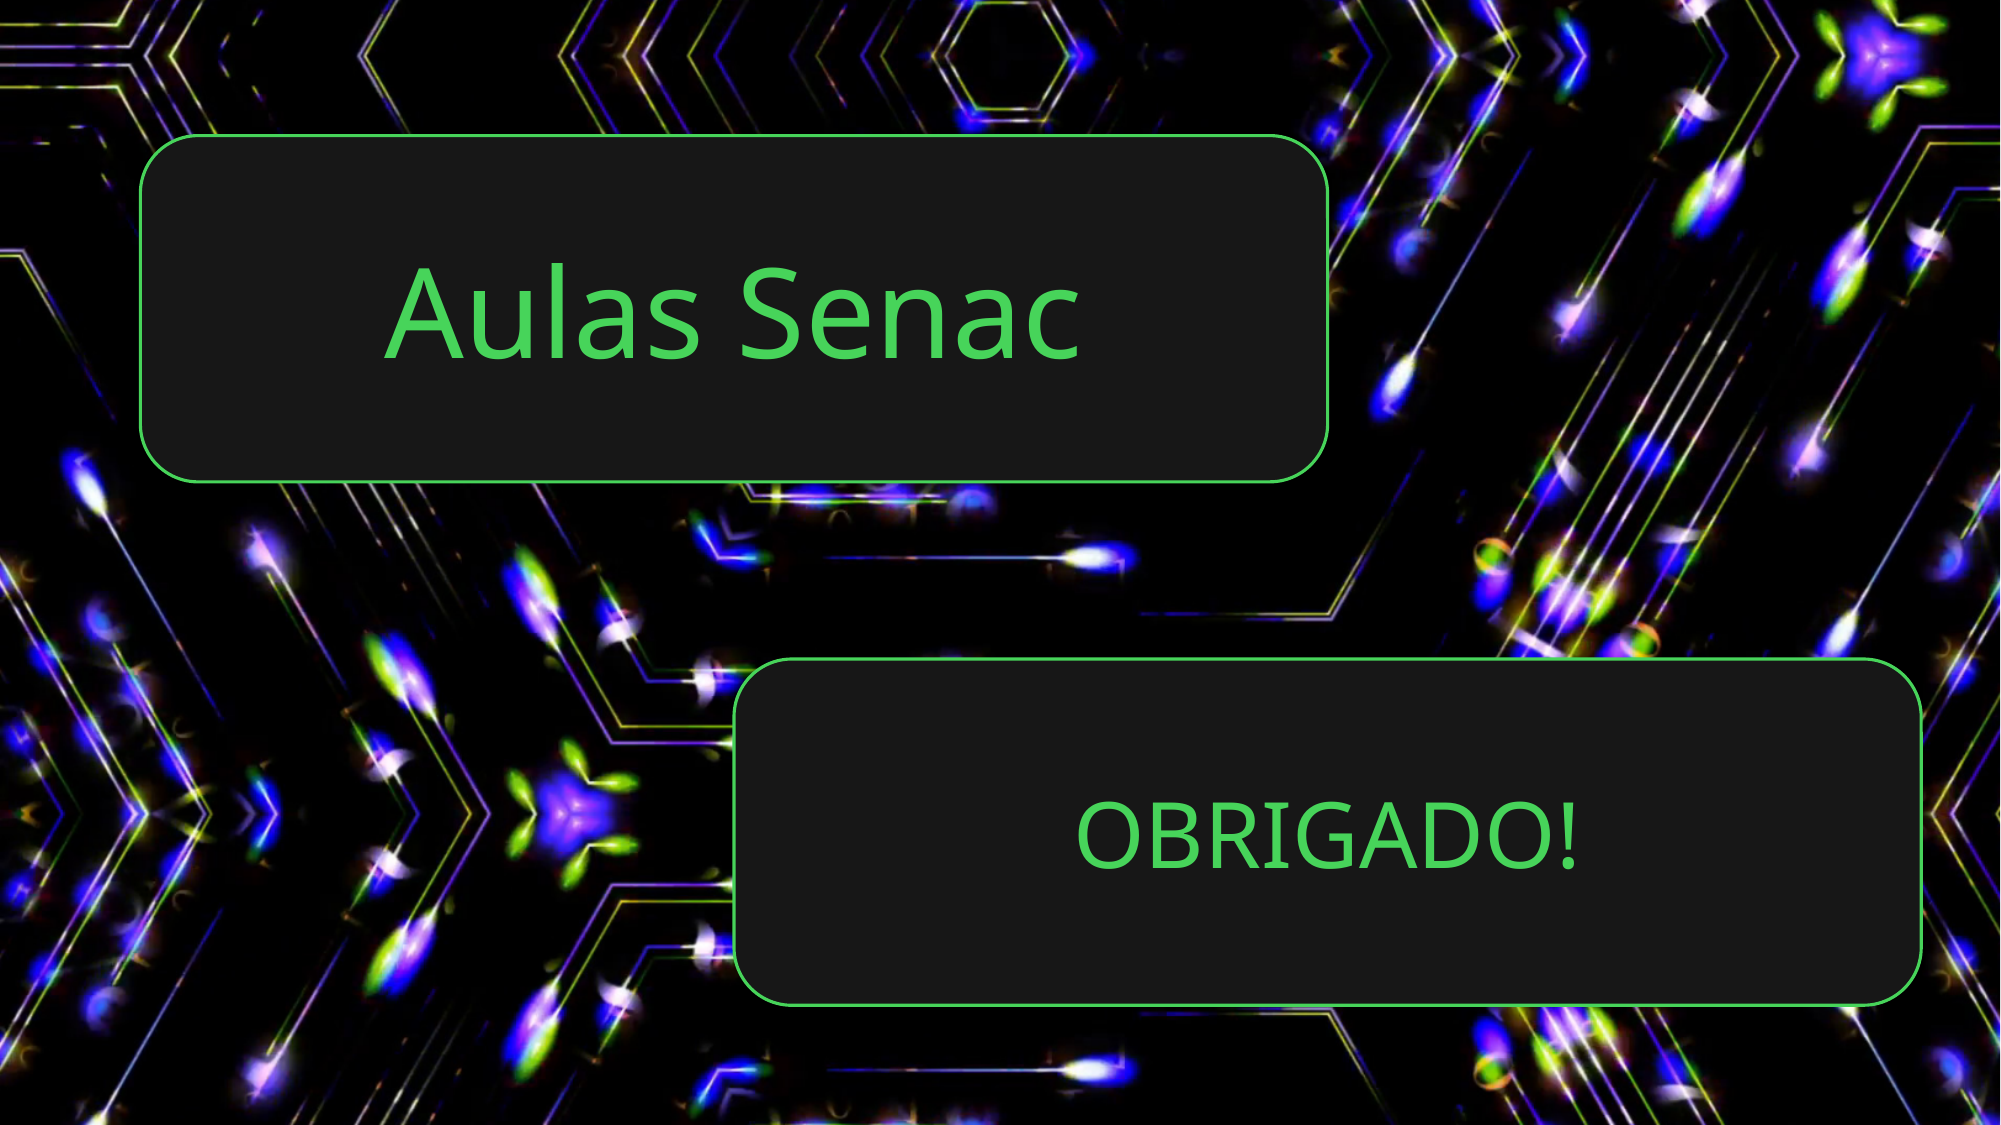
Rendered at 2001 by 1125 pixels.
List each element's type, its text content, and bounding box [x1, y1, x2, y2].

picture [0, 0, 2001, 1125]
text_box Aulas Senac [138, 134, 1330, 484]
text_box OBRIGADO! [732, 657, 1923, 1007]
